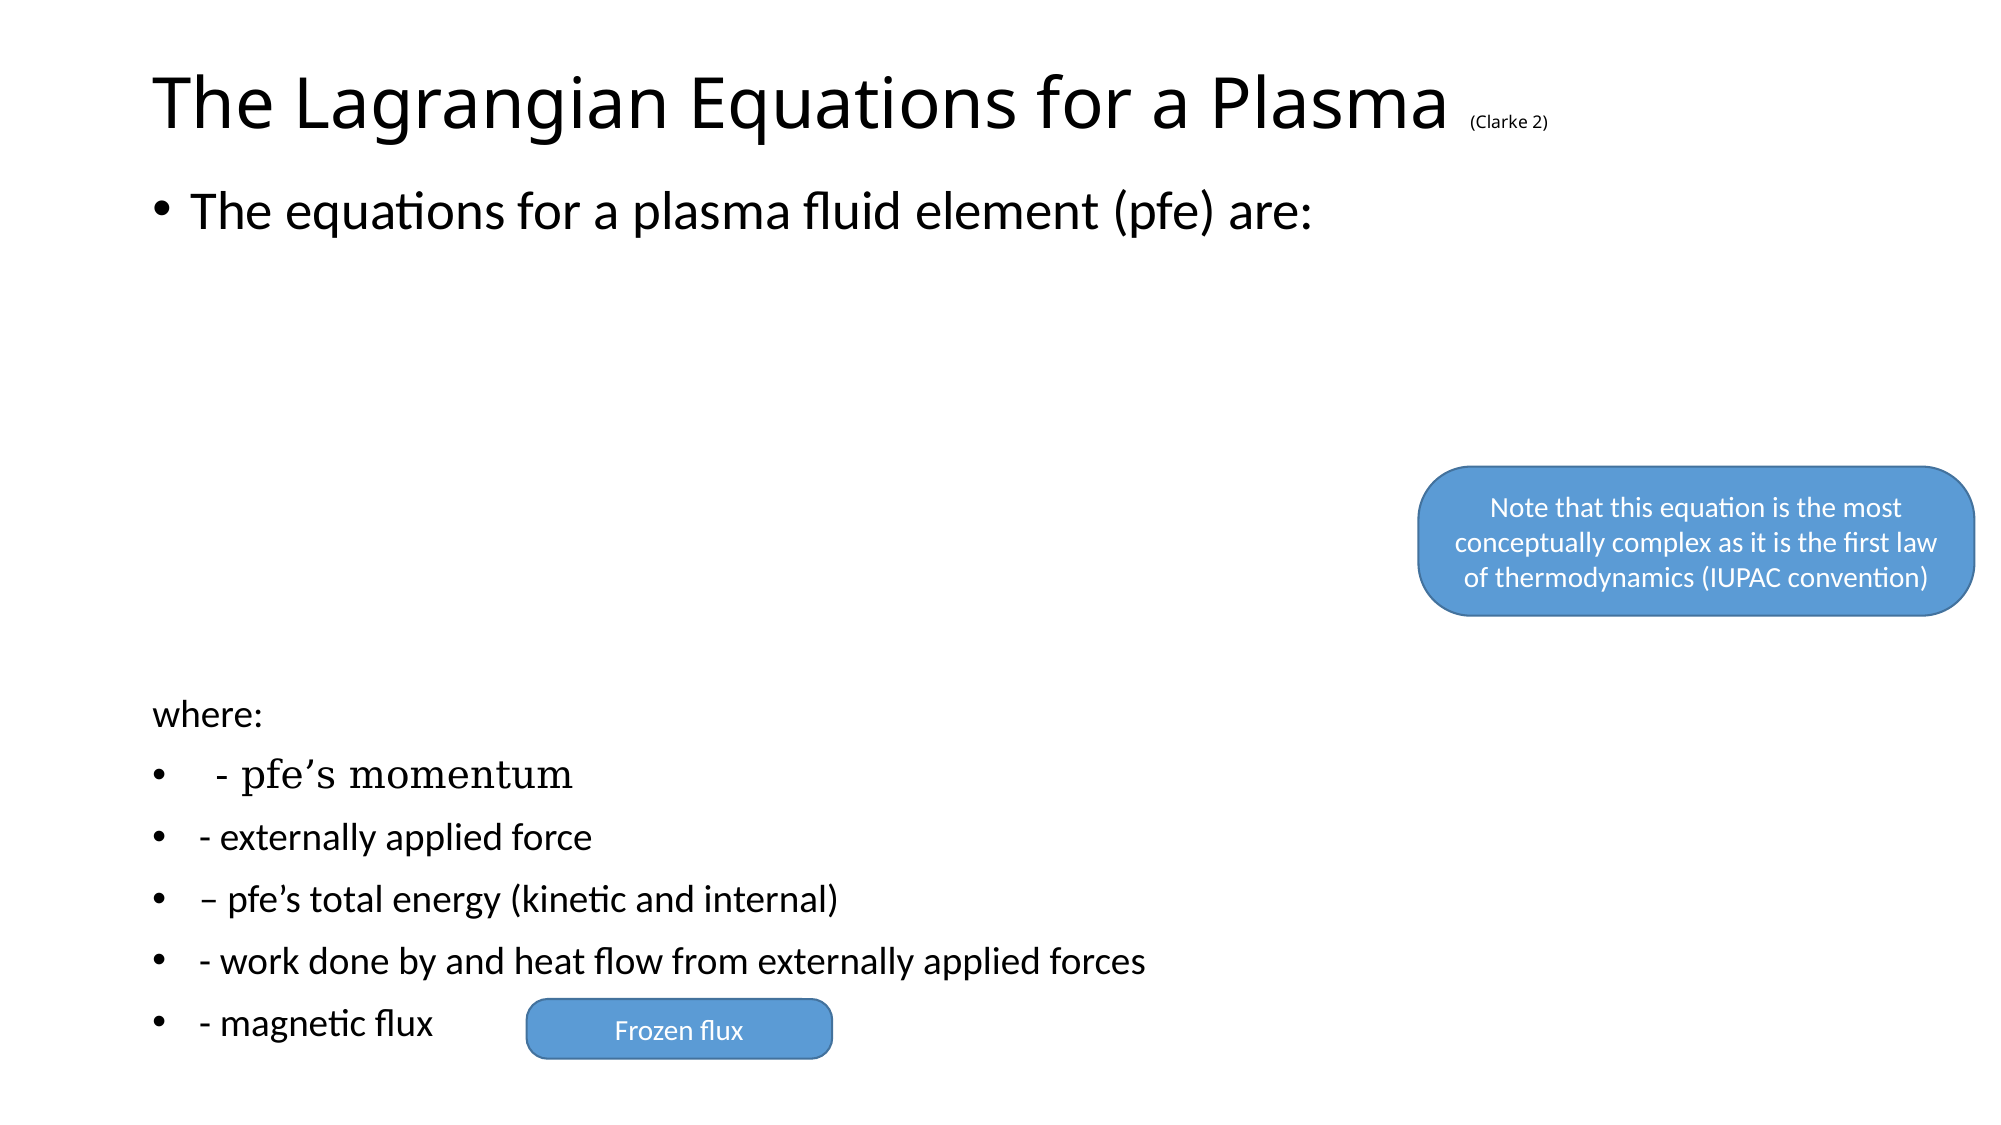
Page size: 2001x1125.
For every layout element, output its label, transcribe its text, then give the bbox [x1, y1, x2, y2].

title The Lagrangian Equations for a Plasma (Clarke 2) [137, 59, 1863, 152]
text_box Note that this equation is the most conceptually complex as it is the first law of thermodynamics (IUPAC convention) [1417, 465, 1976, 617]
text_box Frozen flux [525, 997, 834, 1060]
